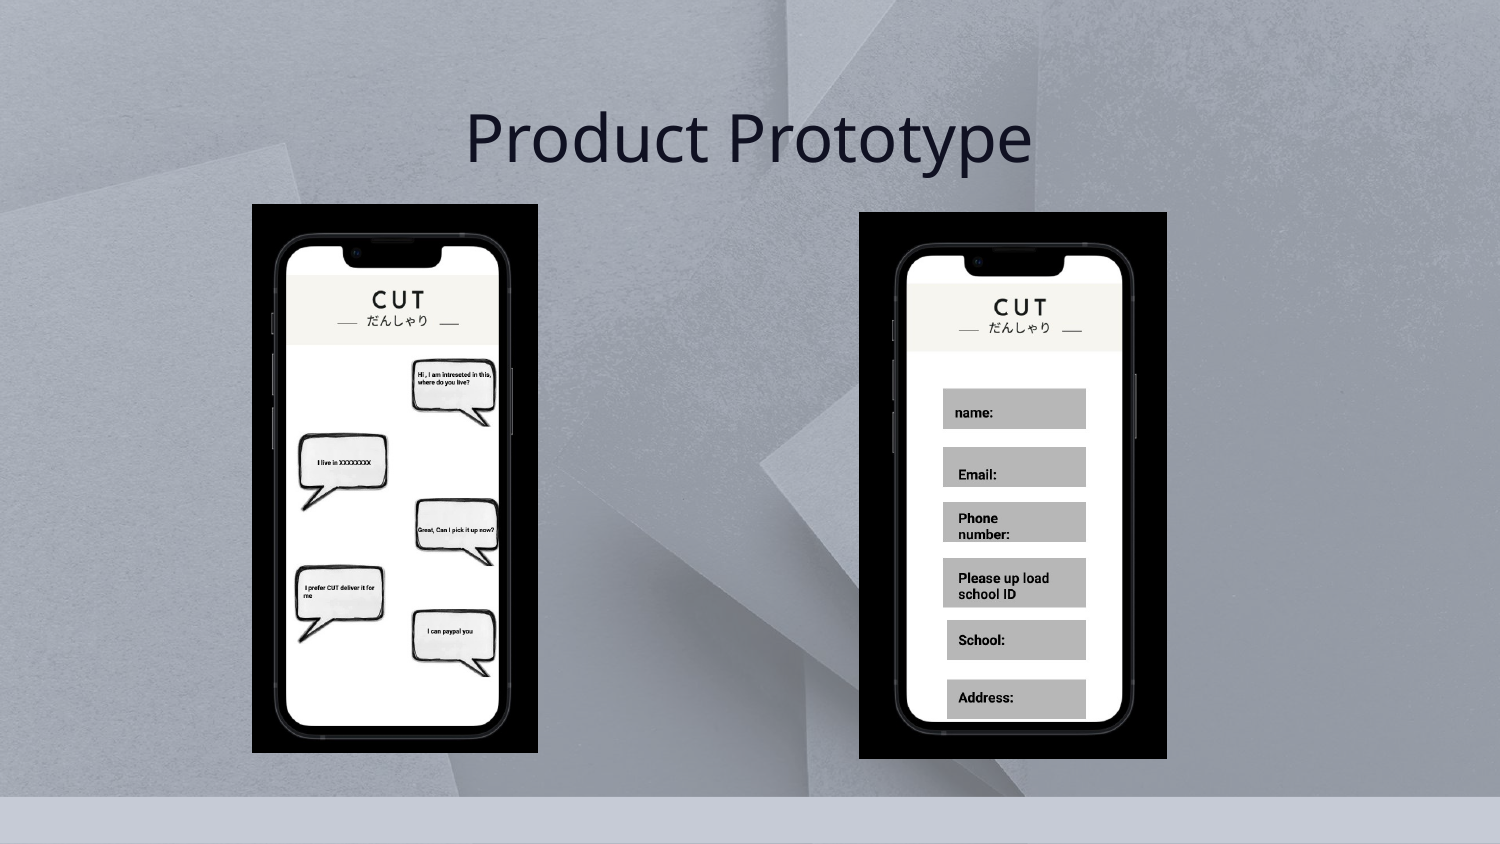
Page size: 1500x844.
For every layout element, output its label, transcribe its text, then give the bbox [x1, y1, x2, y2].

picture [859, 212, 1167, 760]
picture [252, 204, 539, 753]
title Product Prototype [404, 80, 1096, 192]
